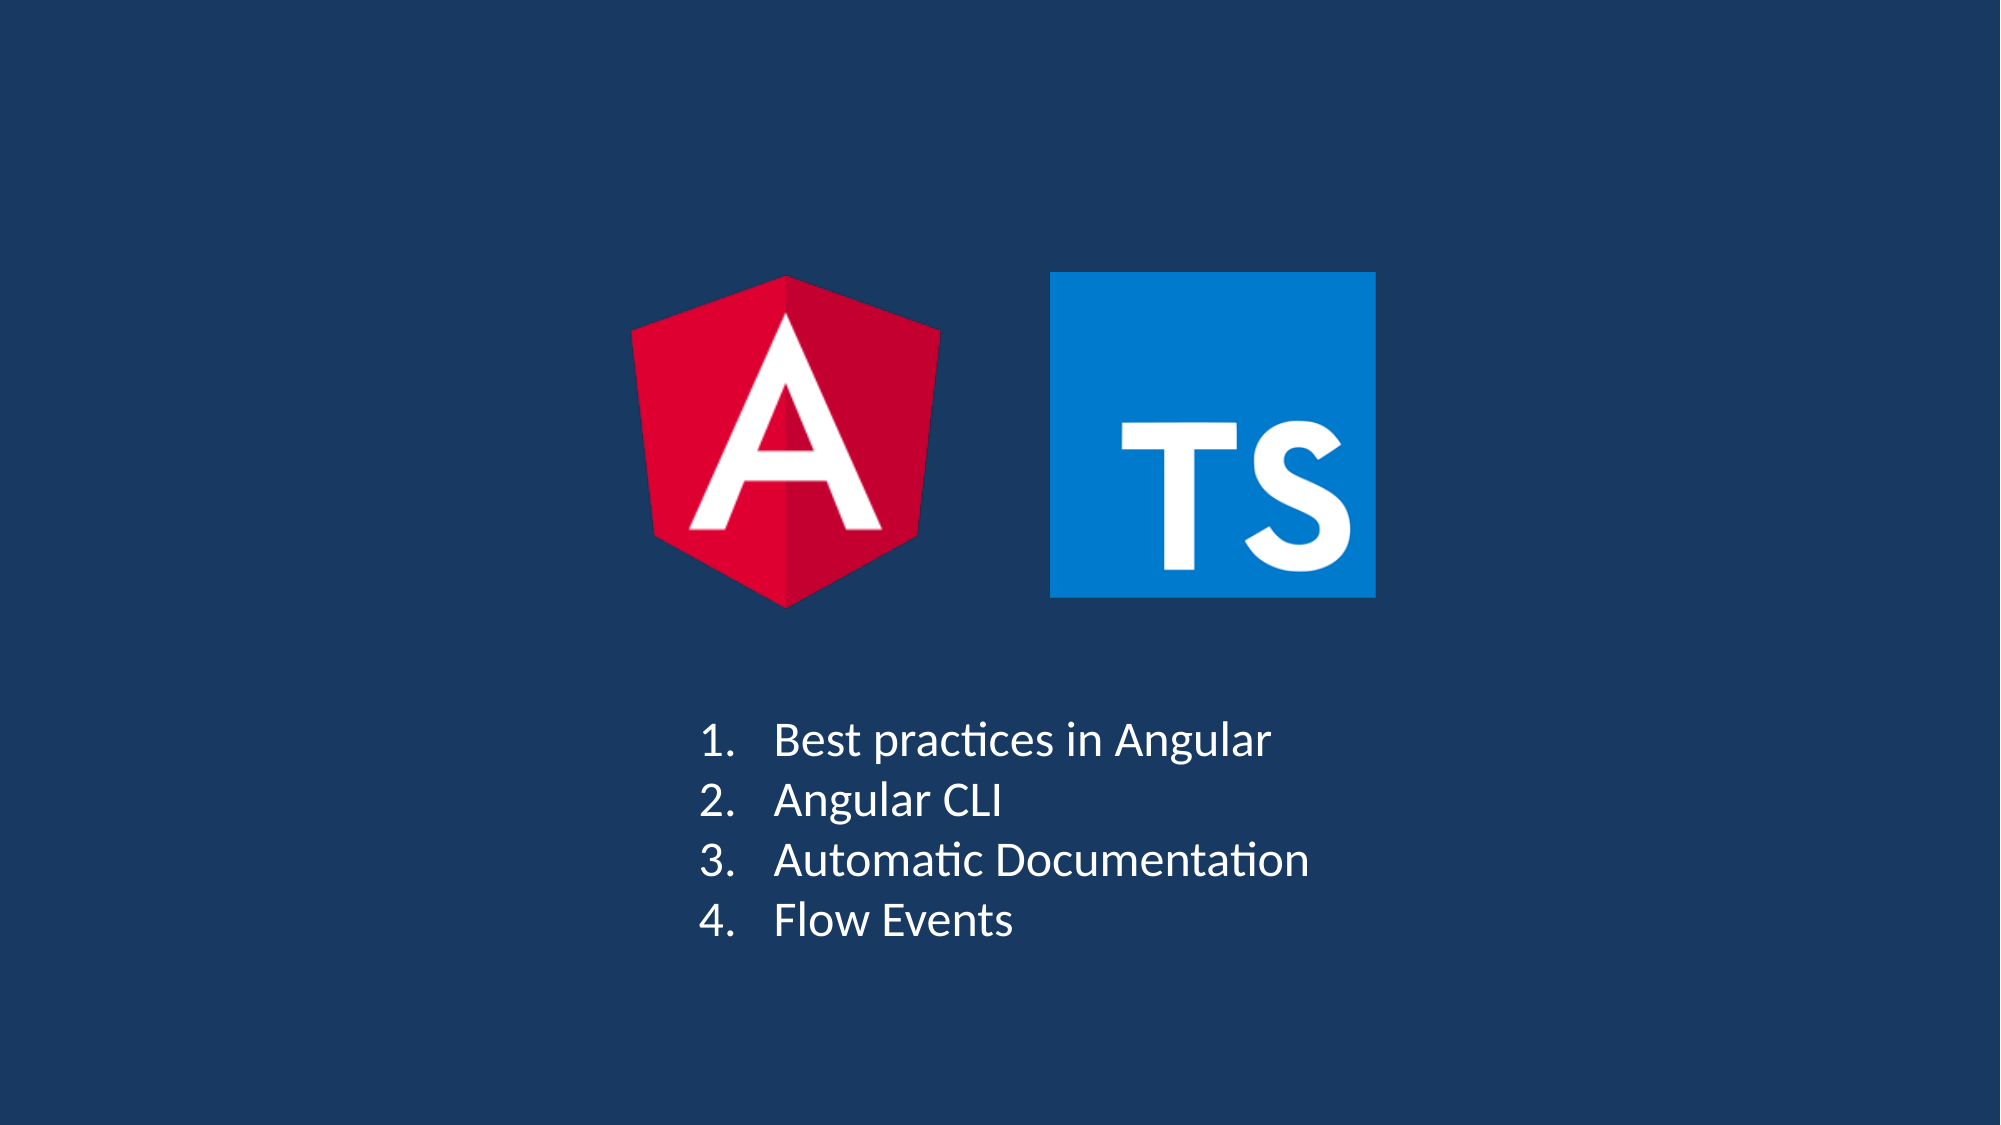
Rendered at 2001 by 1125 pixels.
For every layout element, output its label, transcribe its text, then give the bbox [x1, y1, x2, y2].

picture [578, 226, 994, 642]
picture [1050, 272, 1376, 598]
text_box Best practices in Angular Angular CLI Automatic Documentation Flow Events [683, 698, 1351, 1014]
